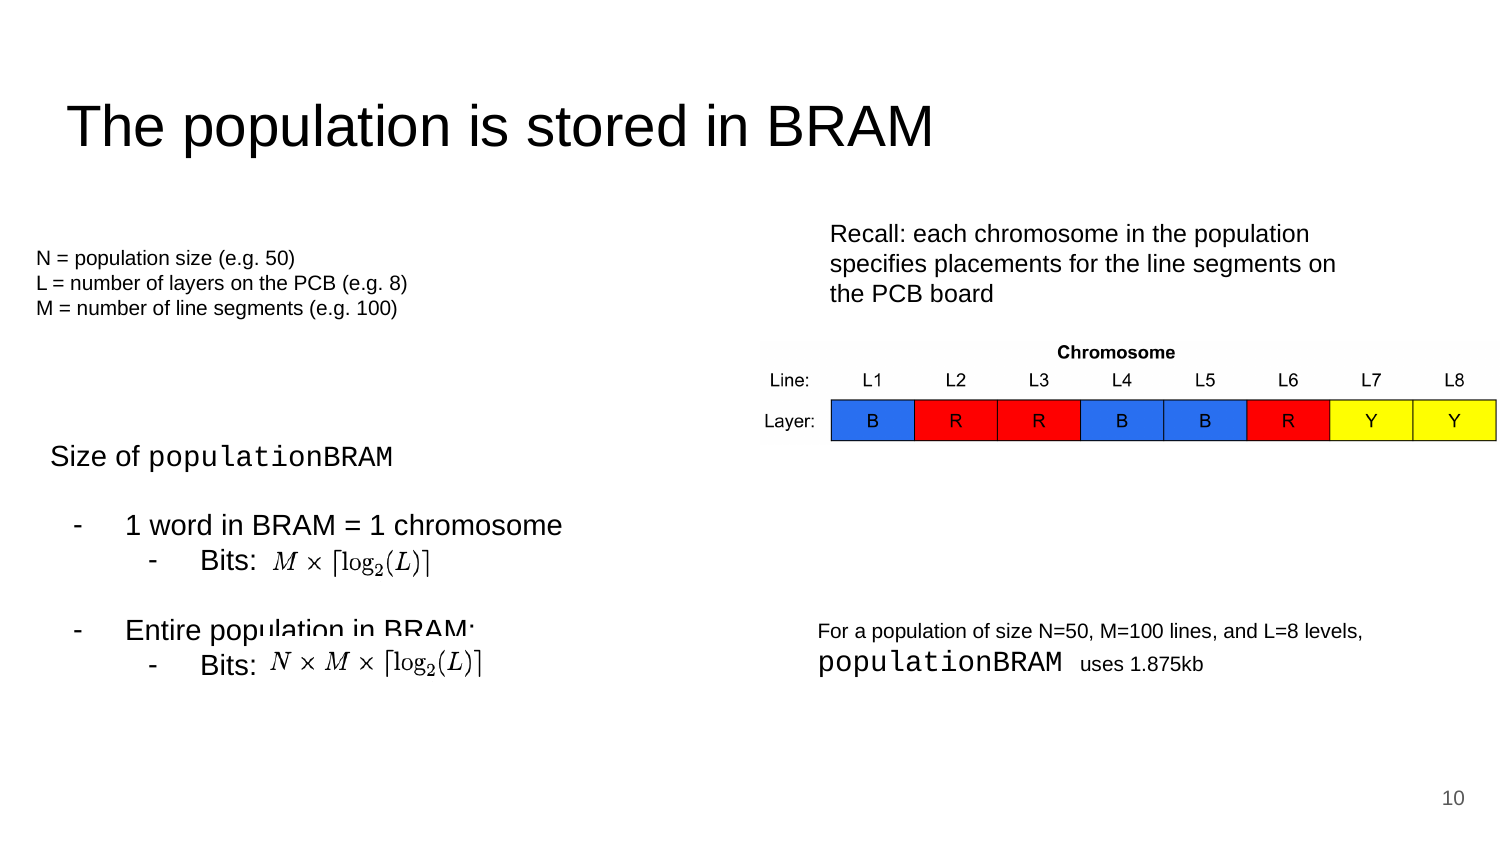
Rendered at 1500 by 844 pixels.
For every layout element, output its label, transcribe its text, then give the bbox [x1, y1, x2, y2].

text_box N = population size (e.g. 50) L = number of layers on the PCB (e.g. 8) M = number of line segments (e.g. 100) [20, 229, 507, 347]
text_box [34, 421, 602, 748]
text_box For a population of size N=50, M=100 lines, and L=8 levels, populationBRAM uses 1.875kb [802, 602, 1424, 711]
slide_number ‹#› [1389, 764, 1480, 830]
picture [760, 340, 1500, 445]
title The population is stored in BRAM [51, 72, 1449, 167]
text_box Recall: each chromosome in the population specifies placements for the line segments on the PCB board [814, 202, 1359, 339]
